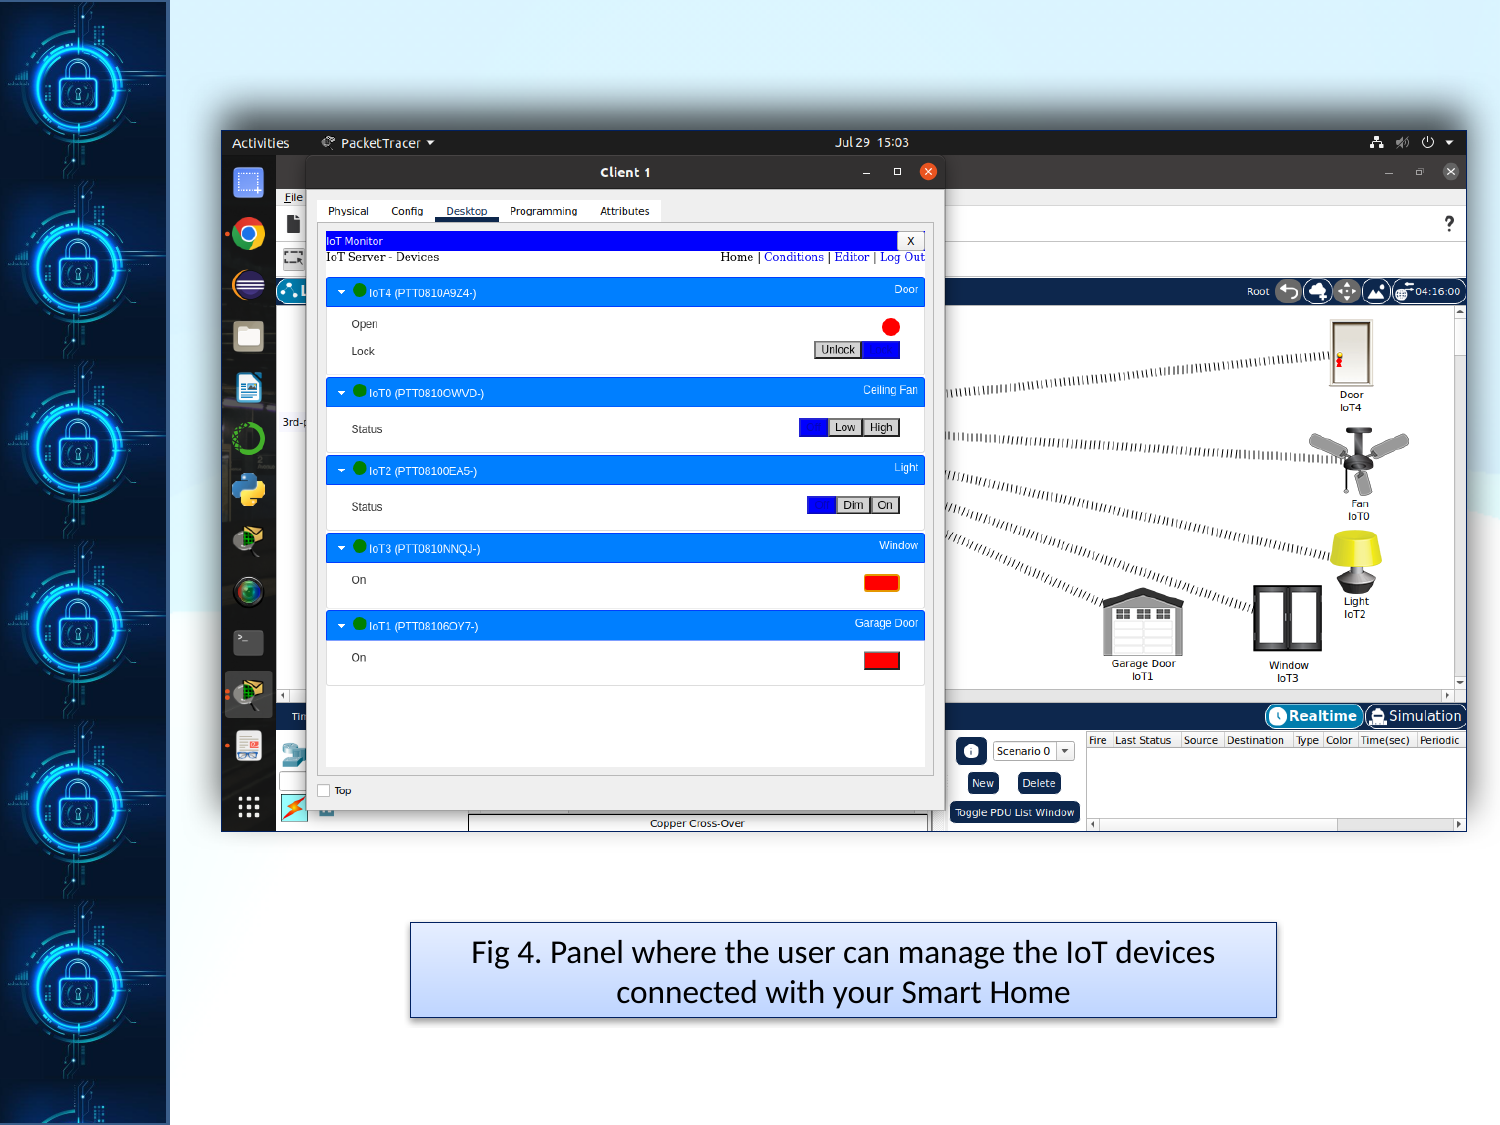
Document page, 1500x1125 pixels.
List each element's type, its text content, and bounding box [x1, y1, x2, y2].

text_box Fig 4. Panel where the user can manage the IoT devices connected with your Smart Home [410, 922, 1277, 1018]
picture [168, 0, 1500, 1125]
text_box [0, 0, 168, 1125]
